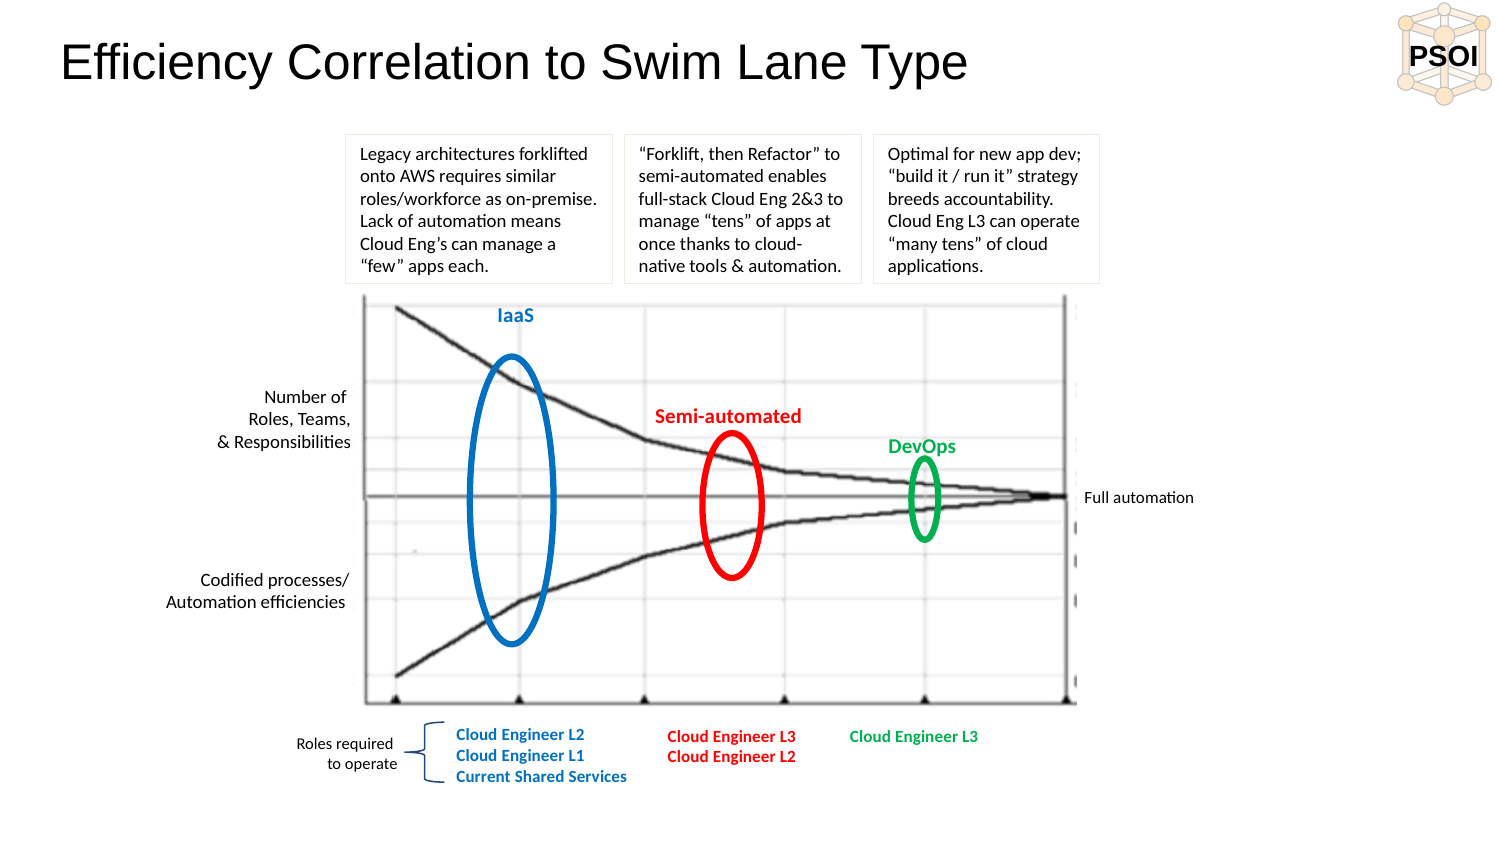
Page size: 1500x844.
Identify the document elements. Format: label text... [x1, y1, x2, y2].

picture [353, 286, 1078, 714]
text_box [413, 721, 445, 783]
text_box Number of Roles, Teams, & Responsibilities [131, 377, 348, 460]
text_box Legacy architectures forklifted onto AWS requires similar roles/workforce as on-premise. Lack of automation means Cloud Eng’s can manage a “few” apps each. [345, 134, 613, 284]
text_box Optimal for new app dev; “build it / run it” strategy breeds accountability. Cloud Eng L3 can operate “many tens” of cloud applications. [873, 134, 1100, 284]
text_box Cloud Engineer L3 [835, 721, 998, 753]
text_box “Forklift, then Refactor” to semi-automated enables full-stack Cloud Eng 2&3 to manage “tens” of apps at once thanks to cloud-native tools & automation. [624, 134, 862, 284]
text_box Full automation [1082, 478, 1294, 515]
text_box Efficiency Correlation to Swim Lane Type [45, 21, 1400, 172]
text_box Codified processes/ Automation efficiencies [148, 560, 348, 620]
text_box Cloud Engineer L2 Cloud Engineer L1 Current Shared Services [441, 721, 647, 793]
text_box Cloud Engineer L3 Cloud Engineer L2 [653, 721, 816, 774]
text_box Roles required to operate [196, 725, 413, 780]
